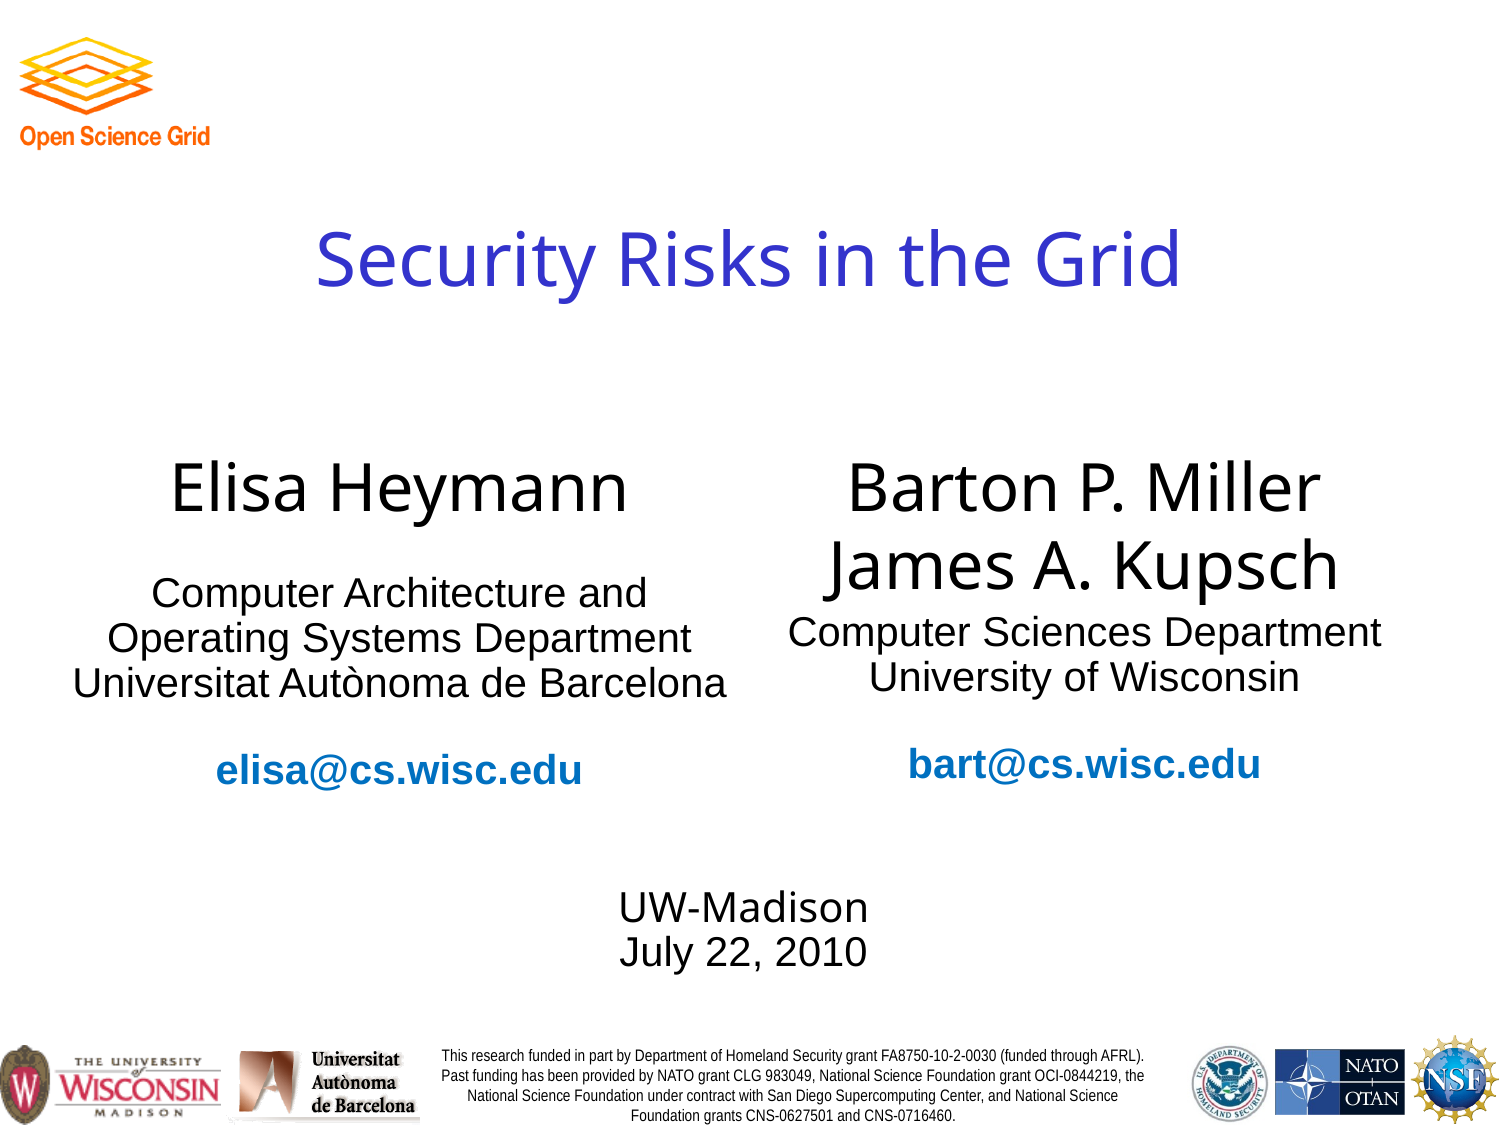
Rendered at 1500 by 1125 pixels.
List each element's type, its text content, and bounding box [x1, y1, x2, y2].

picture [1275, 1049, 1405, 1115]
picture [226, 1036, 420, 1125]
text_box Elisa Heymann Computer Architecture and Operating Systems Department Universitat Autònoma de Barcelona elisa@cs.wisc.edu [24, 437, 775, 788]
picture [1187, 1043, 1271, 1125]
picture [0, 14, 229, 167]
text_box This research funded in part by Department of Homeland Security grant FA8750-10-2-0030 (funded through AFRL). Past funding has been provided by NATO grant CLG 983049, National Science Foundation grant OCI-0844219, the National Science Foundation under contract with San Diego Supercomputing Center, and National Science Foundation grants CNS-0627501 and CNS-0716460. [424, 1037, 1163, 1125]
subtitle UW-Madison July 22, 2010 [292, 887, 1195, 1001]
title Security Risks in the Grid [62, 112, 1438, 401]
picture [0, 1045, 221, 1125]
picture [1409, 1033, 1500, 1125]
text_box Barton P. Miller James A. Kupsch Computer Sciences Department University of Wisconsin bart@cs.wisc.edu [775, 437, 1460, 788]
